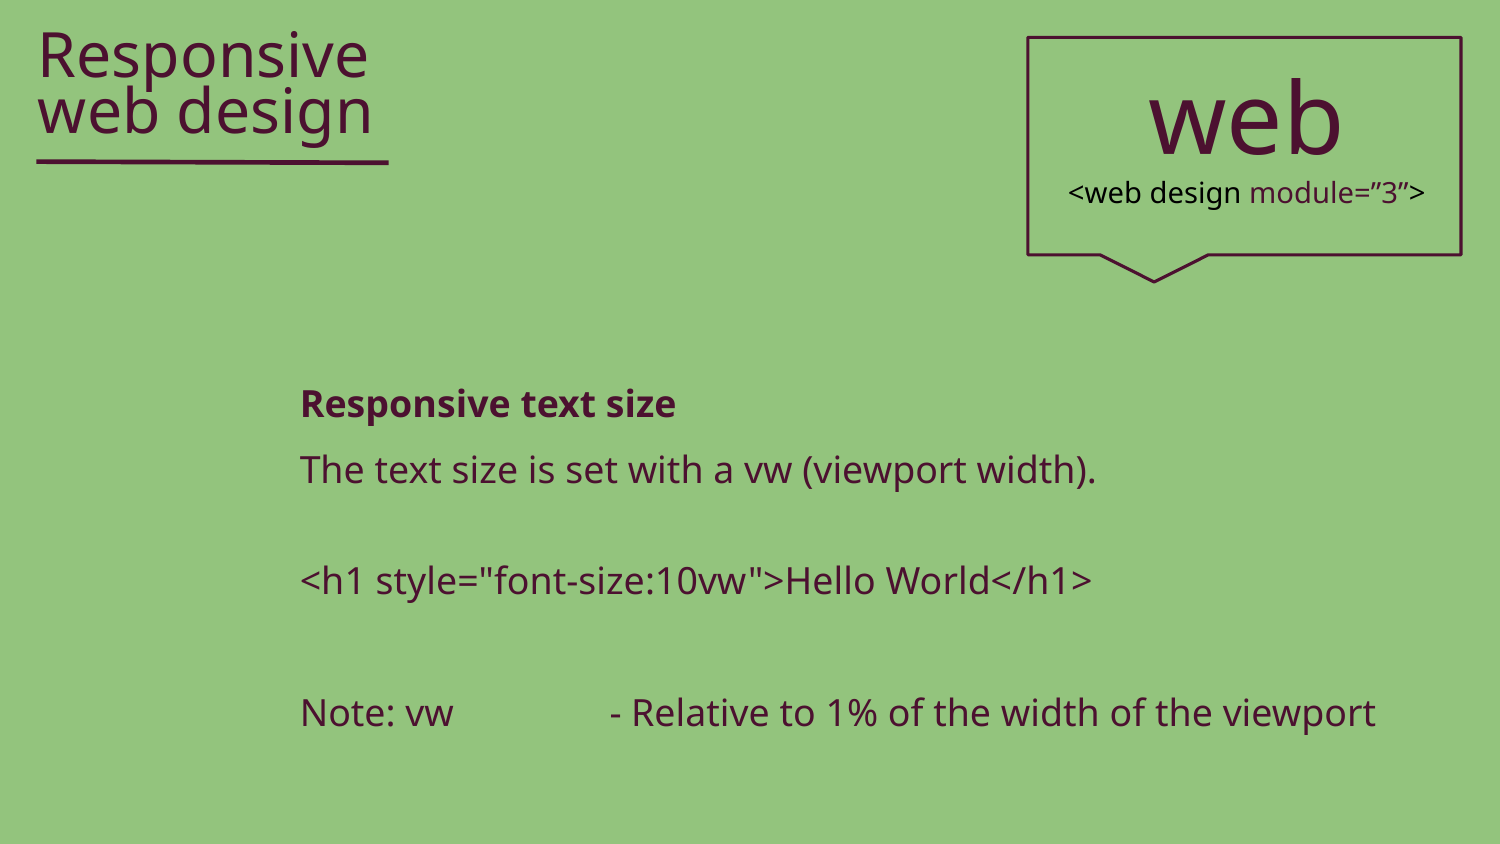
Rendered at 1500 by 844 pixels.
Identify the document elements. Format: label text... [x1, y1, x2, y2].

text_box <web design module=”3”> [956, 159, 1500, 225]
text_box Responsive text size The text size is set with a vw (viewport width). <h1 style="font-size:10vw">Hello World</h1> Note: vw - Relative to 1% of the width of the viewport [284, 365, 1500, 735]
text_box [1027, 225, 1461, 282]
text_box Responsive [22, 0, 661, 105]
text_box web design [22, 105, 661, 162]
text_box web [1085, 39, 1408, 159]
text_box [1027, 37, 1461, 159]
